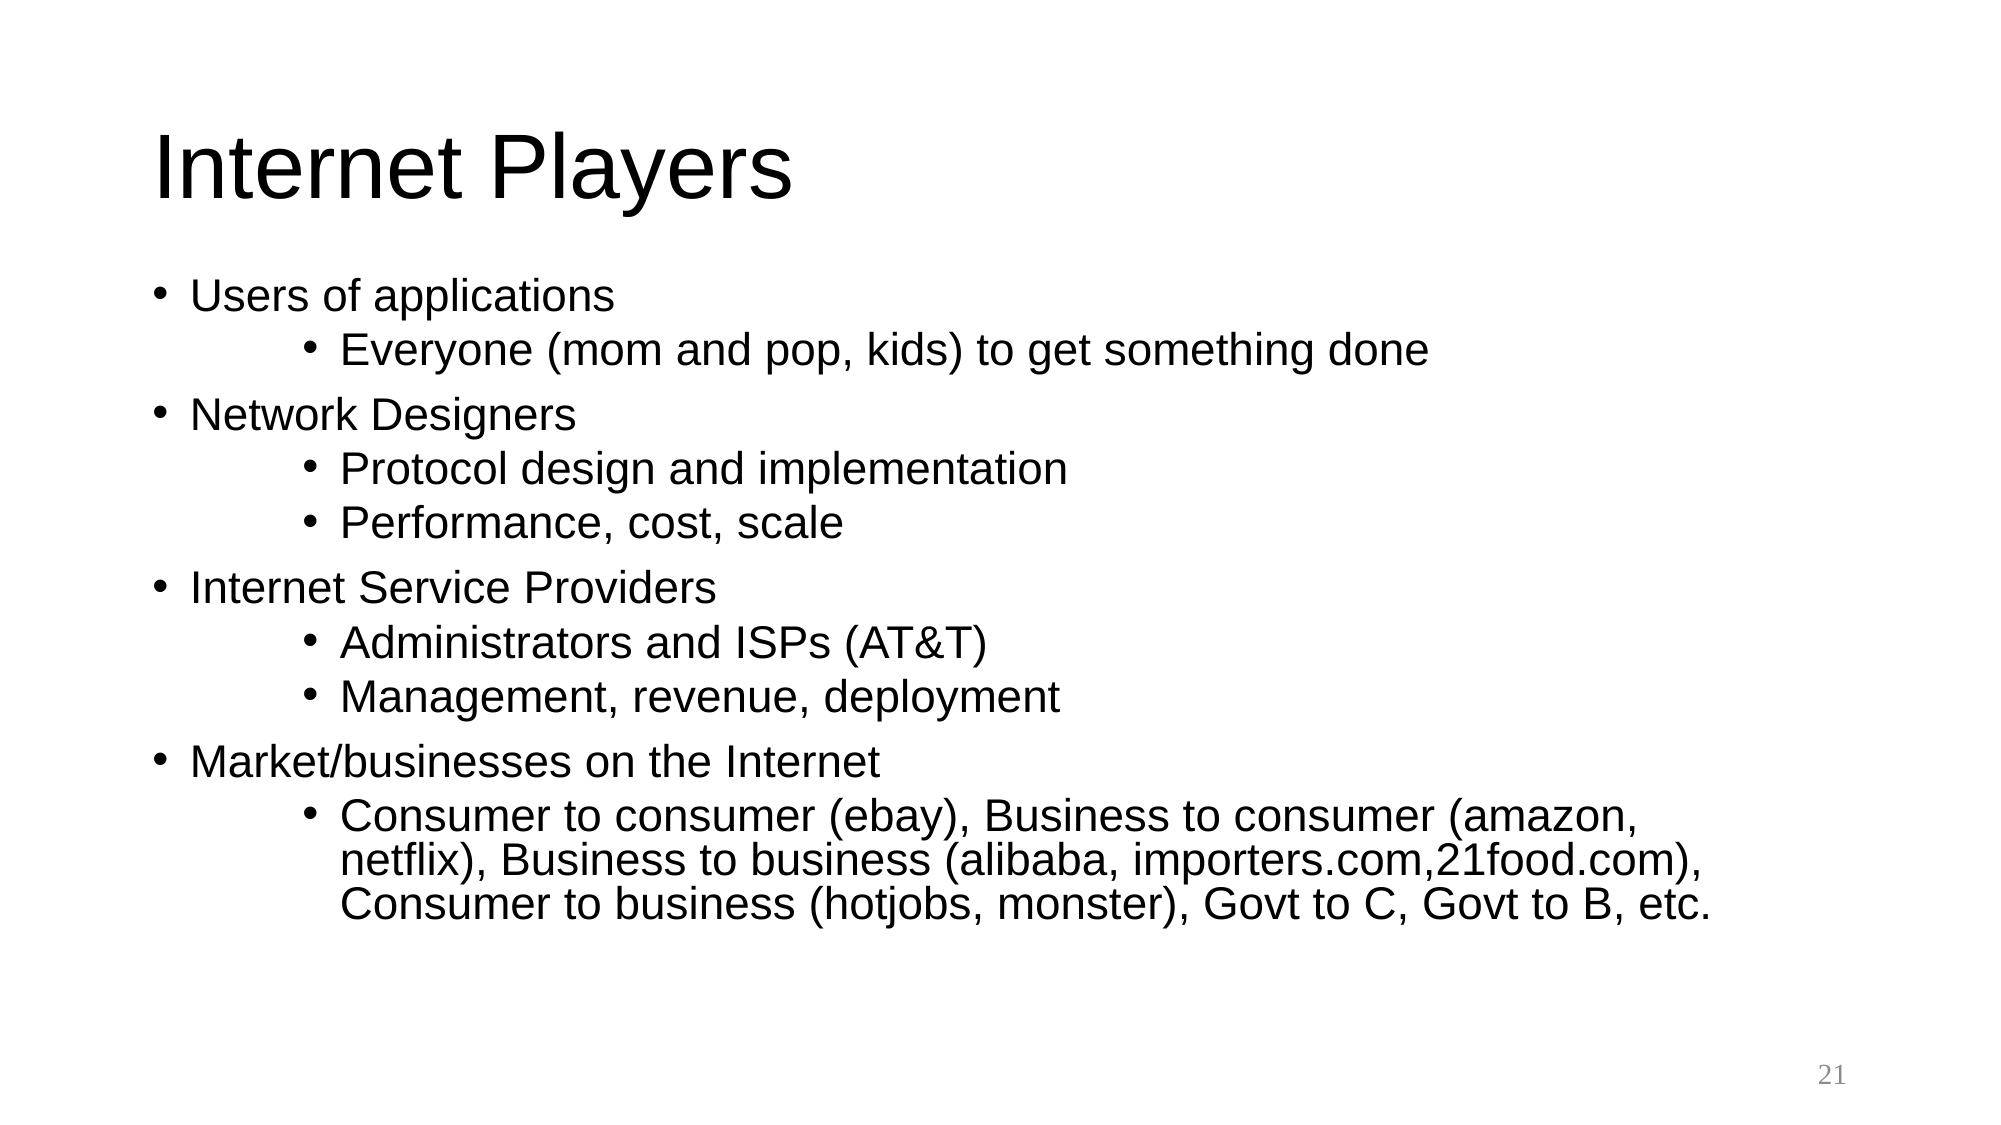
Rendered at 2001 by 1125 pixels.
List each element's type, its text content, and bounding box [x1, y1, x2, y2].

slide_number 21 [1412, 1042, 1863, 1103]
title Internet Players [137, 59, 1863, 278]
list Users of applications Everyone (mom and pop, kids) to get something done Network Designers Protocol design and implementation Performance, cost, scale Internet Service Providers Administrators and ISPs (AT&T) Management, revenue, deployment Market/businesses on the Internet Consumer to consumer (ebay), Business to consumer (amazon, netflix), Business to business (alibaba, importers.com,21food.com), Consumer to business (hotjobs, monster), Govt to C, Govt to B, etc. [137, 278, 1786, 1103]
